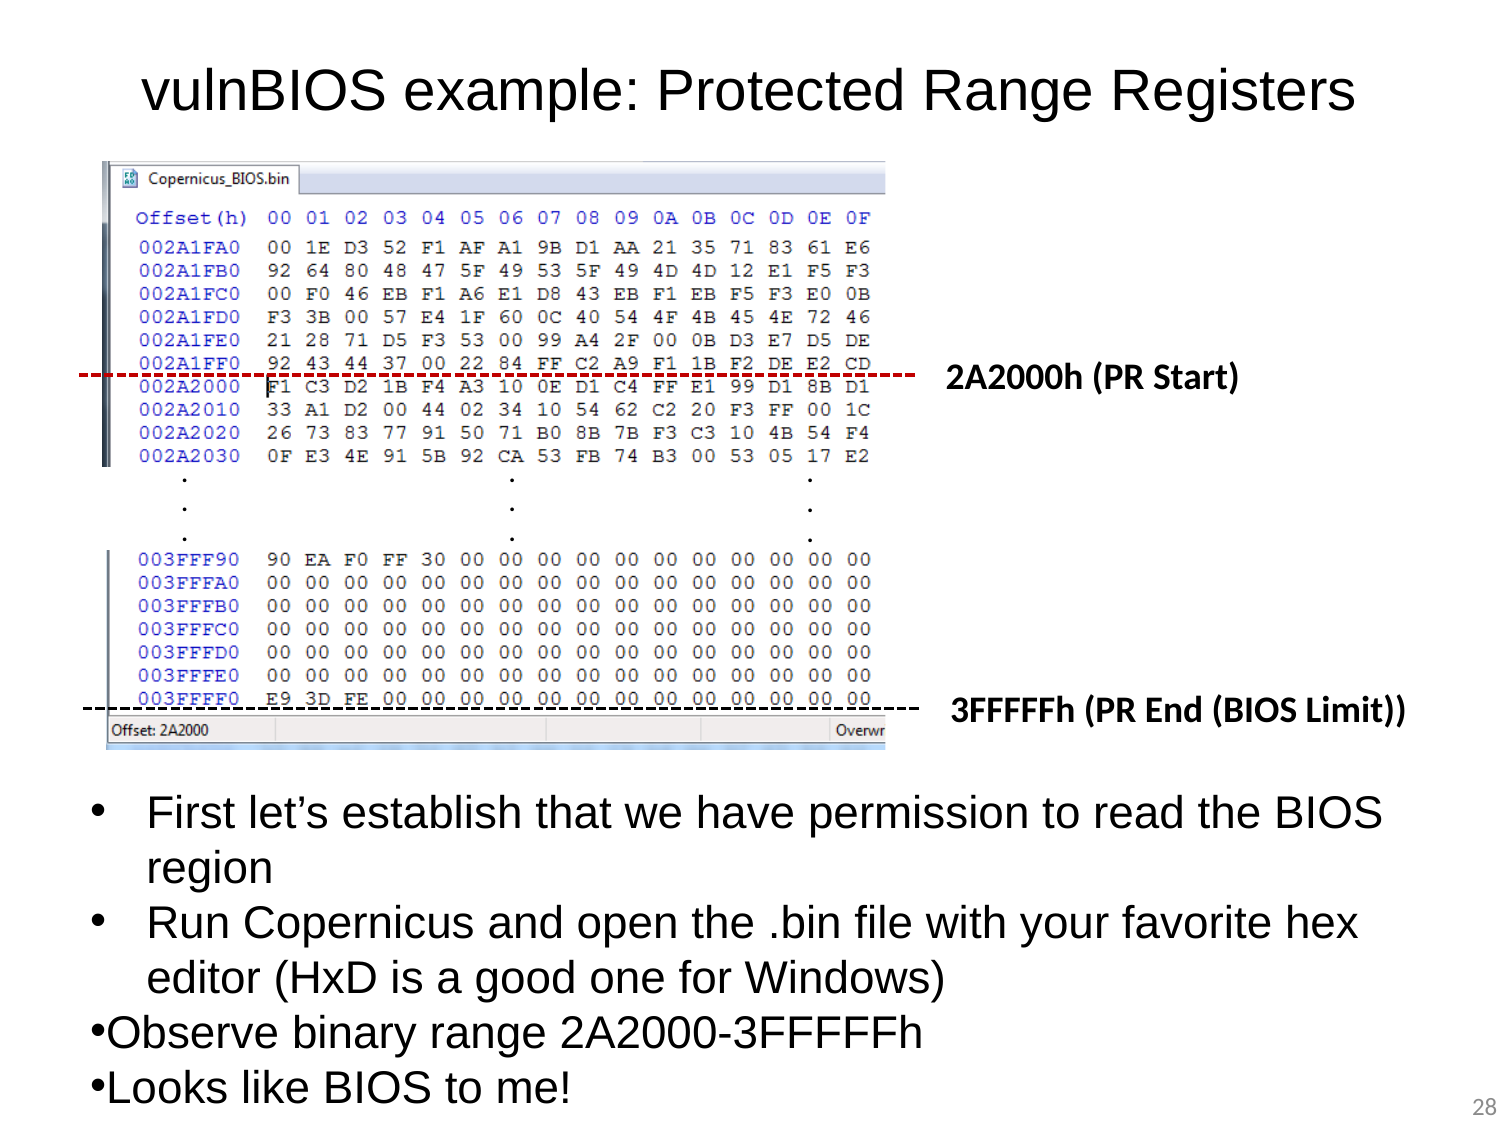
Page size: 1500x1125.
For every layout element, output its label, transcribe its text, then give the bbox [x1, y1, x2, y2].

slide_number 28 [1162, 1074, 1500, 1125]
picture [101, 161, 886, 374]
text_box . . . [166, 474, 204, 548]
picture [105, 550, 886, 707]
text_box 3FFFFFh (PR End (BIOS Limit)) [935, 677, 1423, 738]
picture [105, 709, 886, 751]
title vulnBIOS example: Protected Range Registers [75, 12, 1425, 163]
picture [101, 376, 886, 467]
list First let’s establish that we have permission to read the BIOS region Run Copernicus and open the .bin file with your favorite hex editor (HxD is a good one for Windows) Observe binary range 2A2000-3FFFFFh Looks like BIOS to me! [75, 774, 1475, 1113]
text_box 2A2000h (PR Start) [930, 344, 1255, 405]
text_box . . . [493, 474, 531, 548]
text_box . . . [792, 474, 829, 548]
